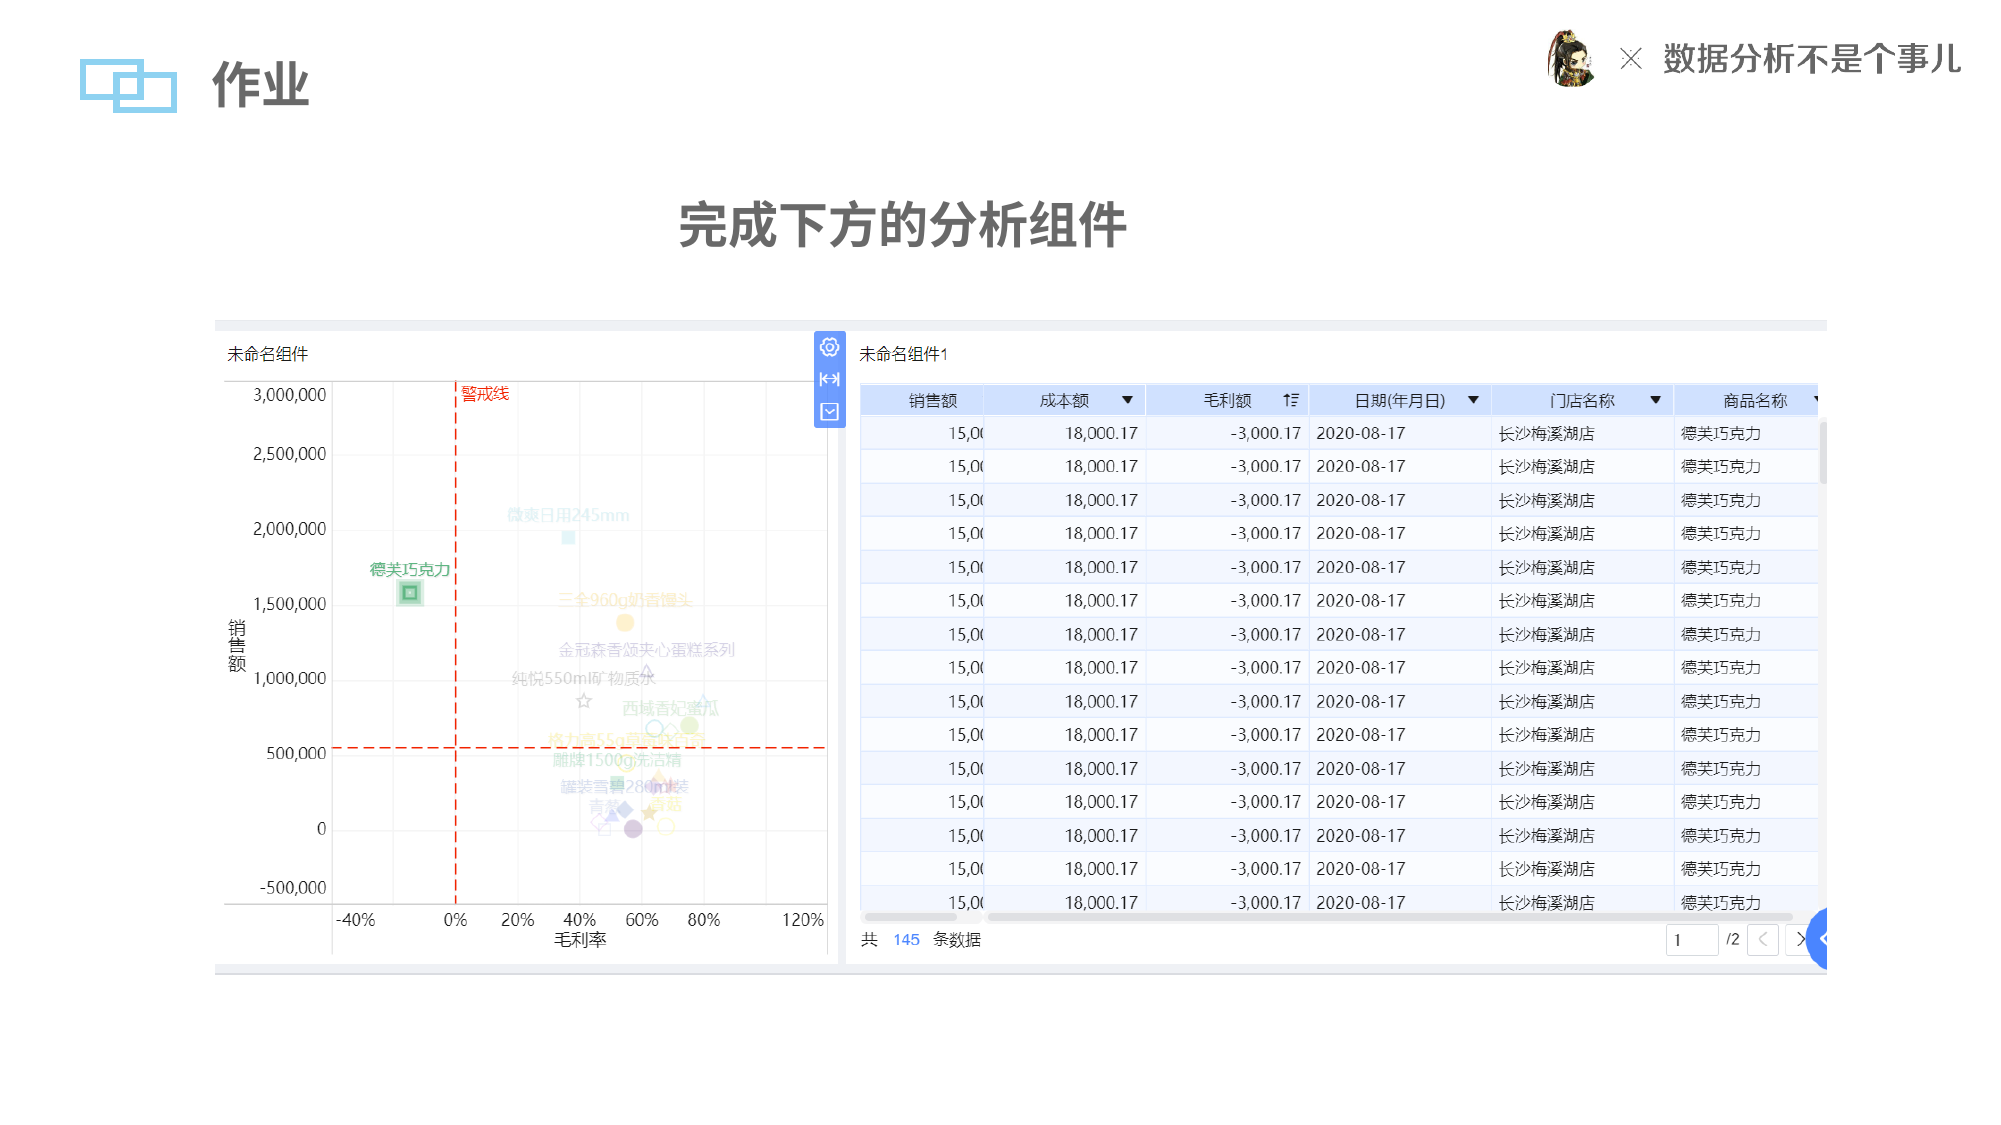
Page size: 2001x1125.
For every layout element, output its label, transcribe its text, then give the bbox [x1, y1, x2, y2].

picture [1534, 23, 1967, 92]
text_box 完成下方的分析组件 [664, 185, 1664, 261]
picture [215, 319, 1827, 978]
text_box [82, 61, 175, 111]
text_box 作业 [196, 46, 929, 122]
